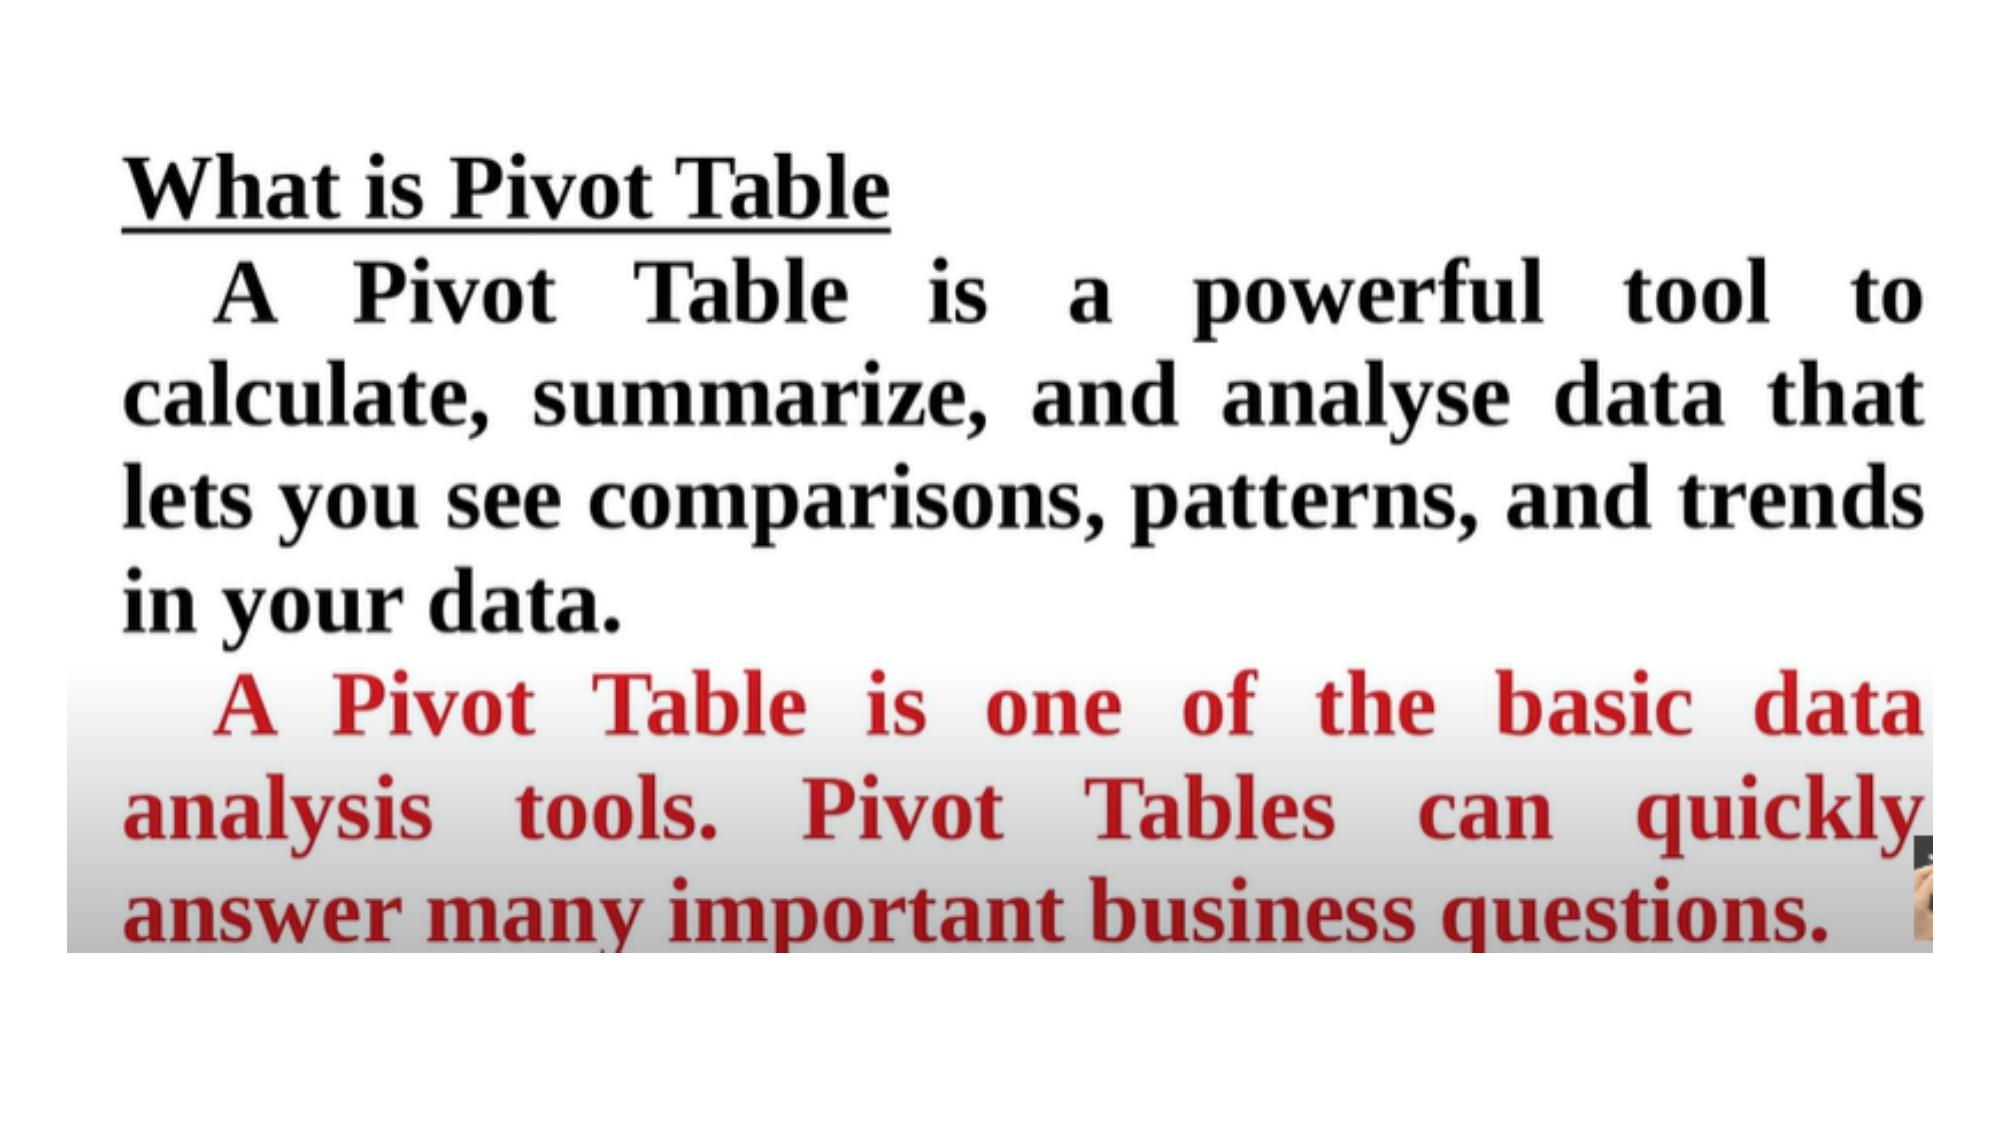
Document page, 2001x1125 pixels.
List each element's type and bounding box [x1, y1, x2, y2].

picture [66, 105, 1933, 953]
